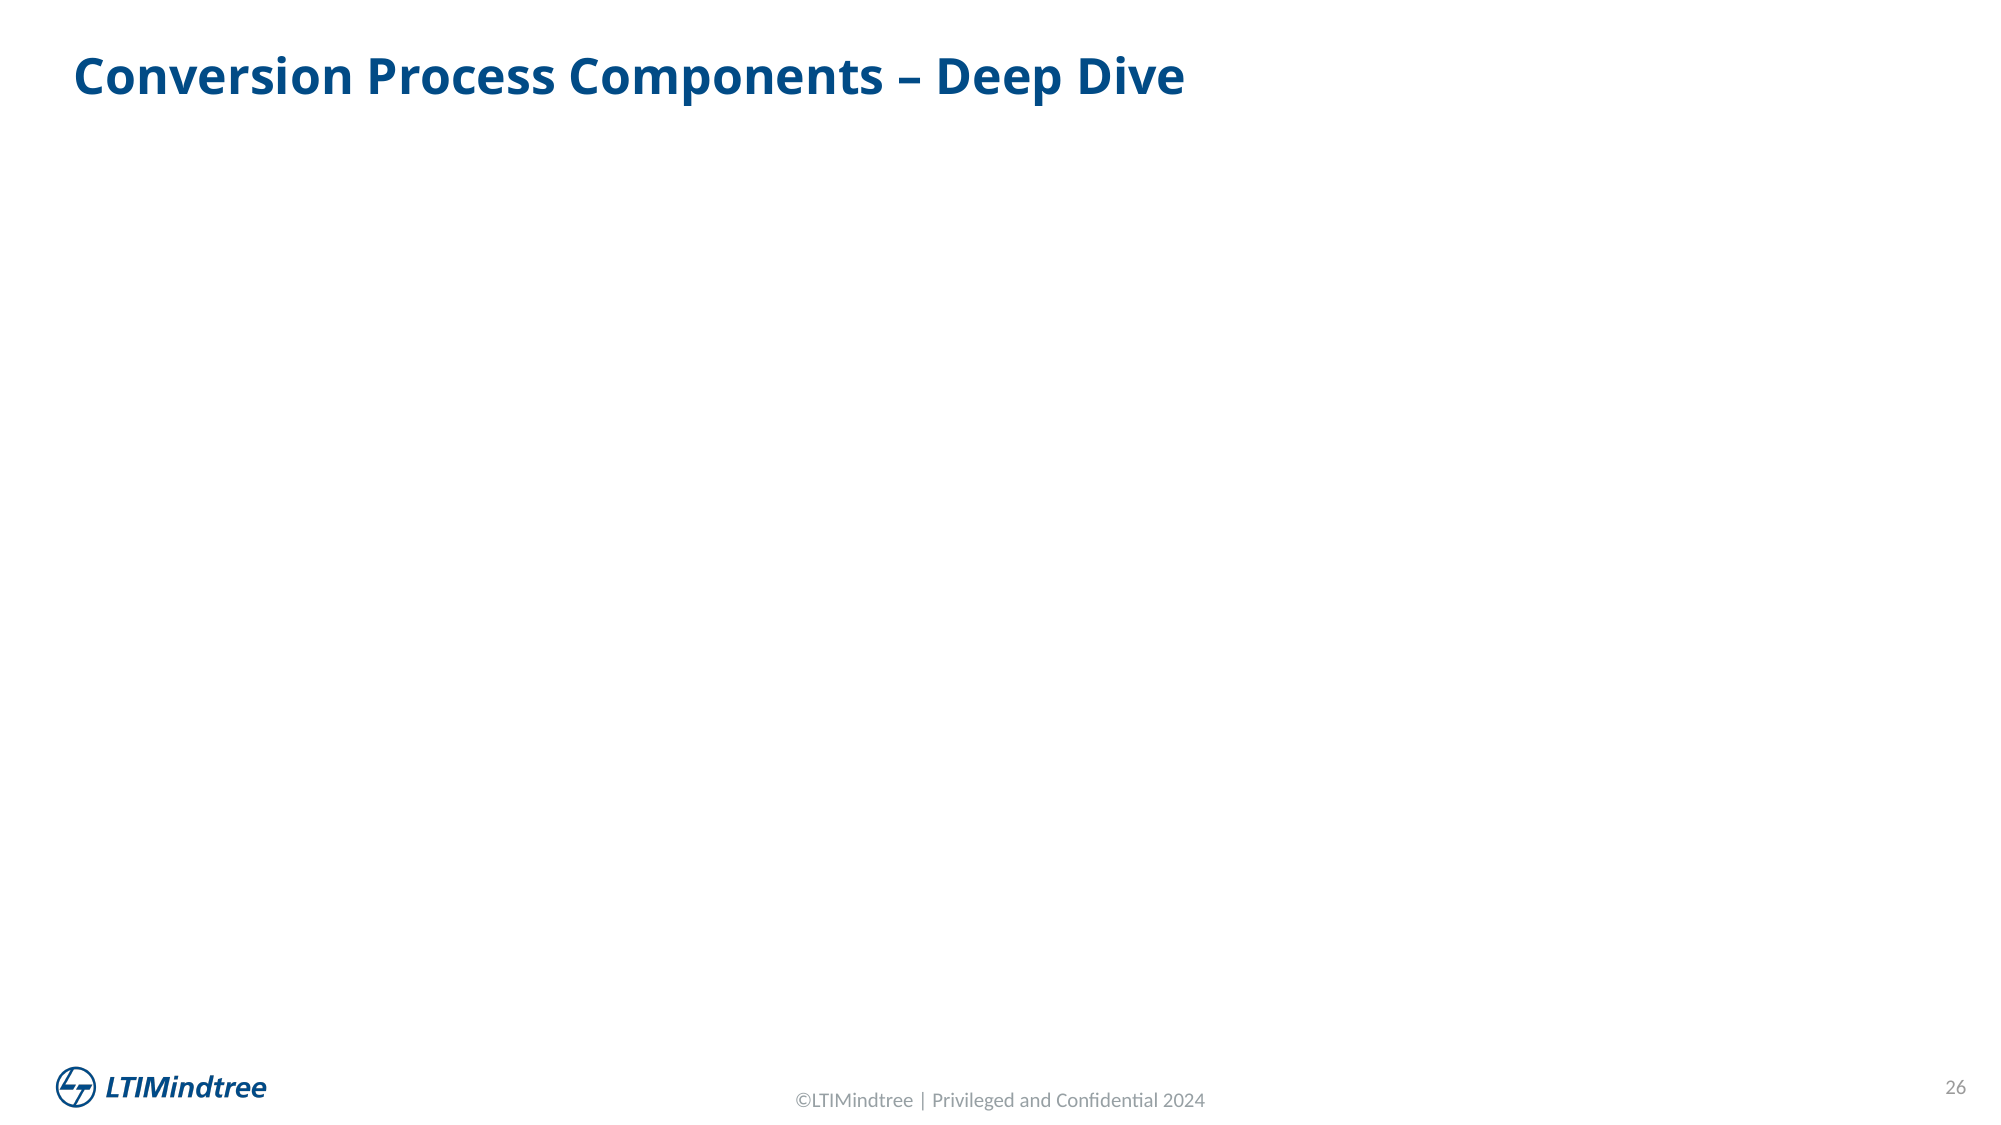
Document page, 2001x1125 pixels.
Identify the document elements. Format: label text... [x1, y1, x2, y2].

picture [42, 1053, 280, 1121]
list Conversion Process Components – Deep Dive [58, 37, 1868, 109]
